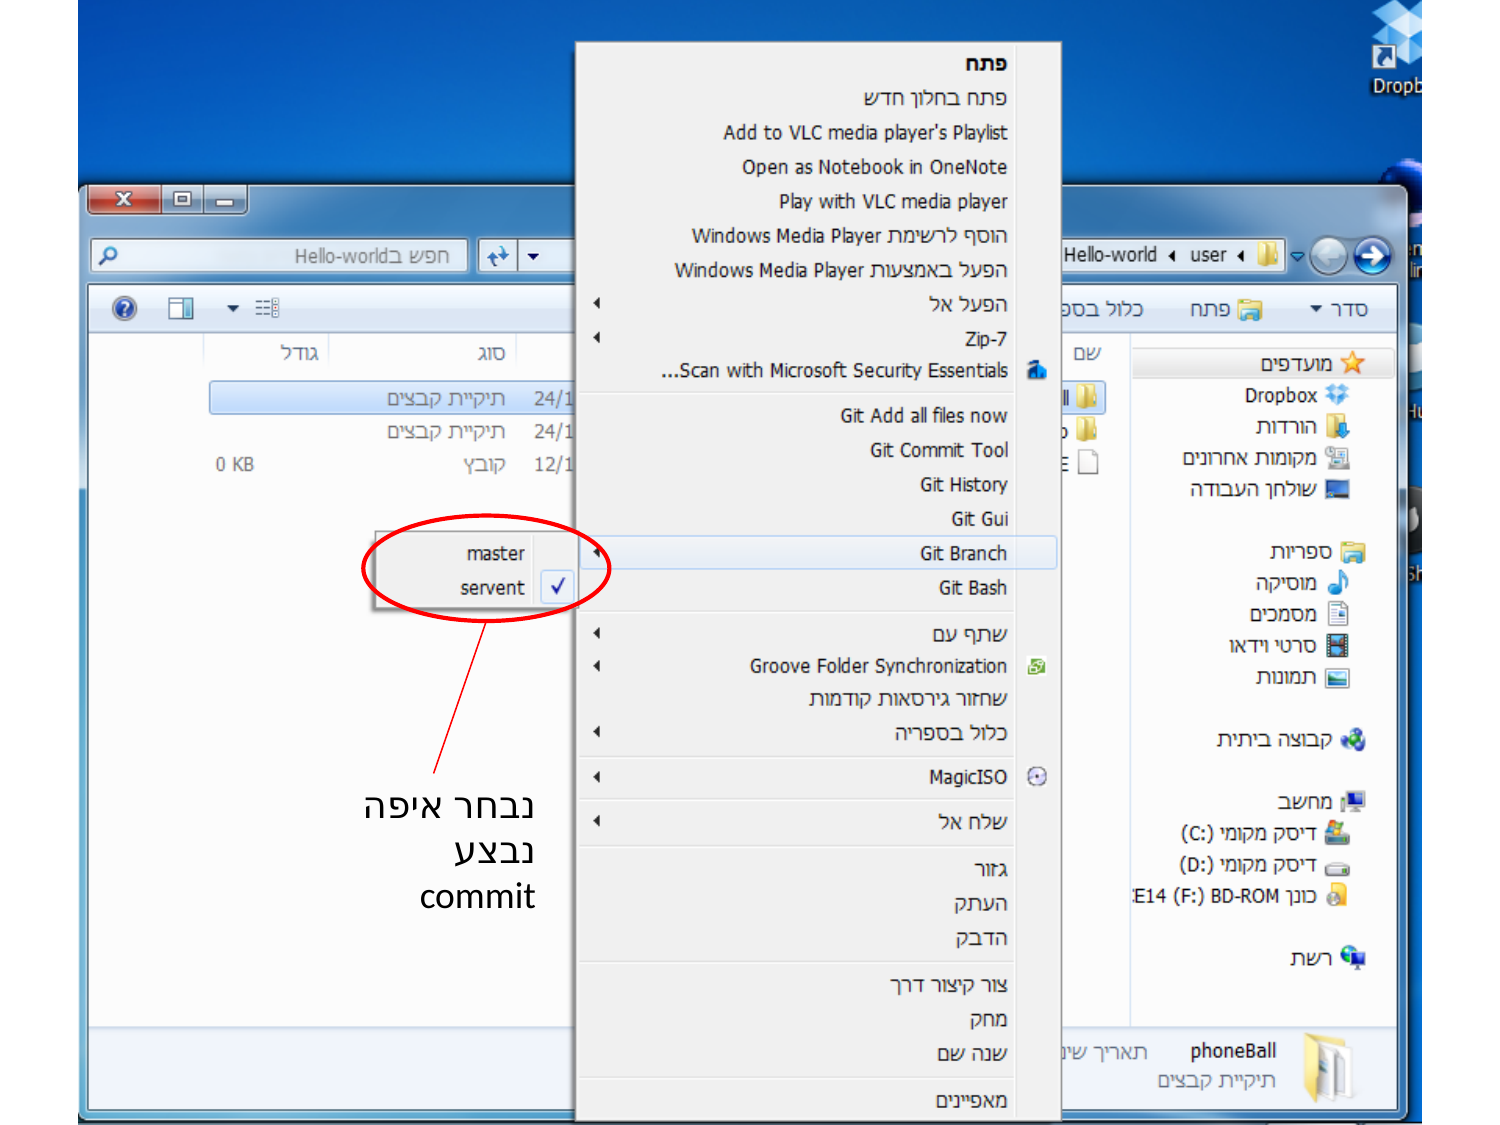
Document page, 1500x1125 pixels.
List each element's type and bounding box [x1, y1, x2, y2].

text_box [383, 670, 537, 724]
picture [77, 0, 1423, 1125]
